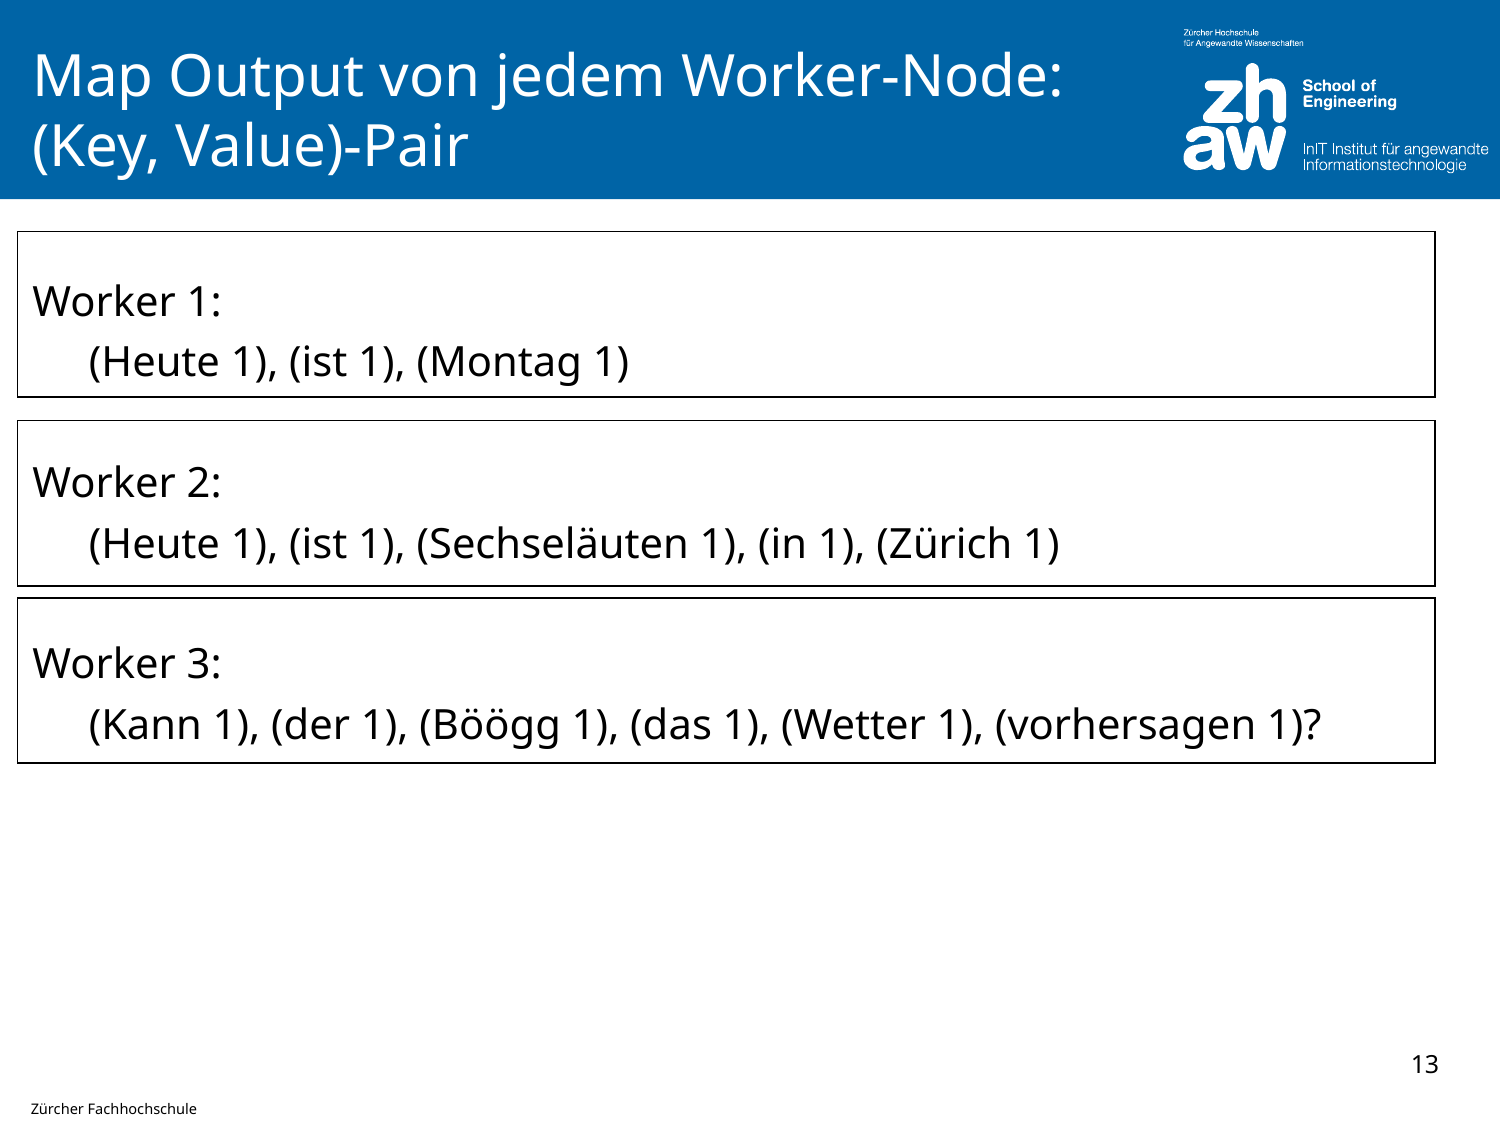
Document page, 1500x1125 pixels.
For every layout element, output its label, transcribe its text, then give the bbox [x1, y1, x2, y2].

text_box [17, 420, 1435, 587]
list Worker 1: (Heute 1), (ist 1), (Montag 1) Worker 2: (Heute 1), (ist 1), (Sechseläuten 1), (in 1), (Zürich 1) Worker 3: (Kann 1), (der 1), (Böögg 1), (das 1), (Wetter 1), (vorhersagen 1)? [17, 267, 1481, 1010]
text_box [17, 231, 1435, 398]
text_box 13 [1396, 1040, 1500, 1125]
text_box [17, 597, 1435, 764]
title Map Output von jedem Worker-Node: (Key, Value)-Pair [17, 30, 1156, 186]
text_box [1371, 1015, 1478, 1101]
